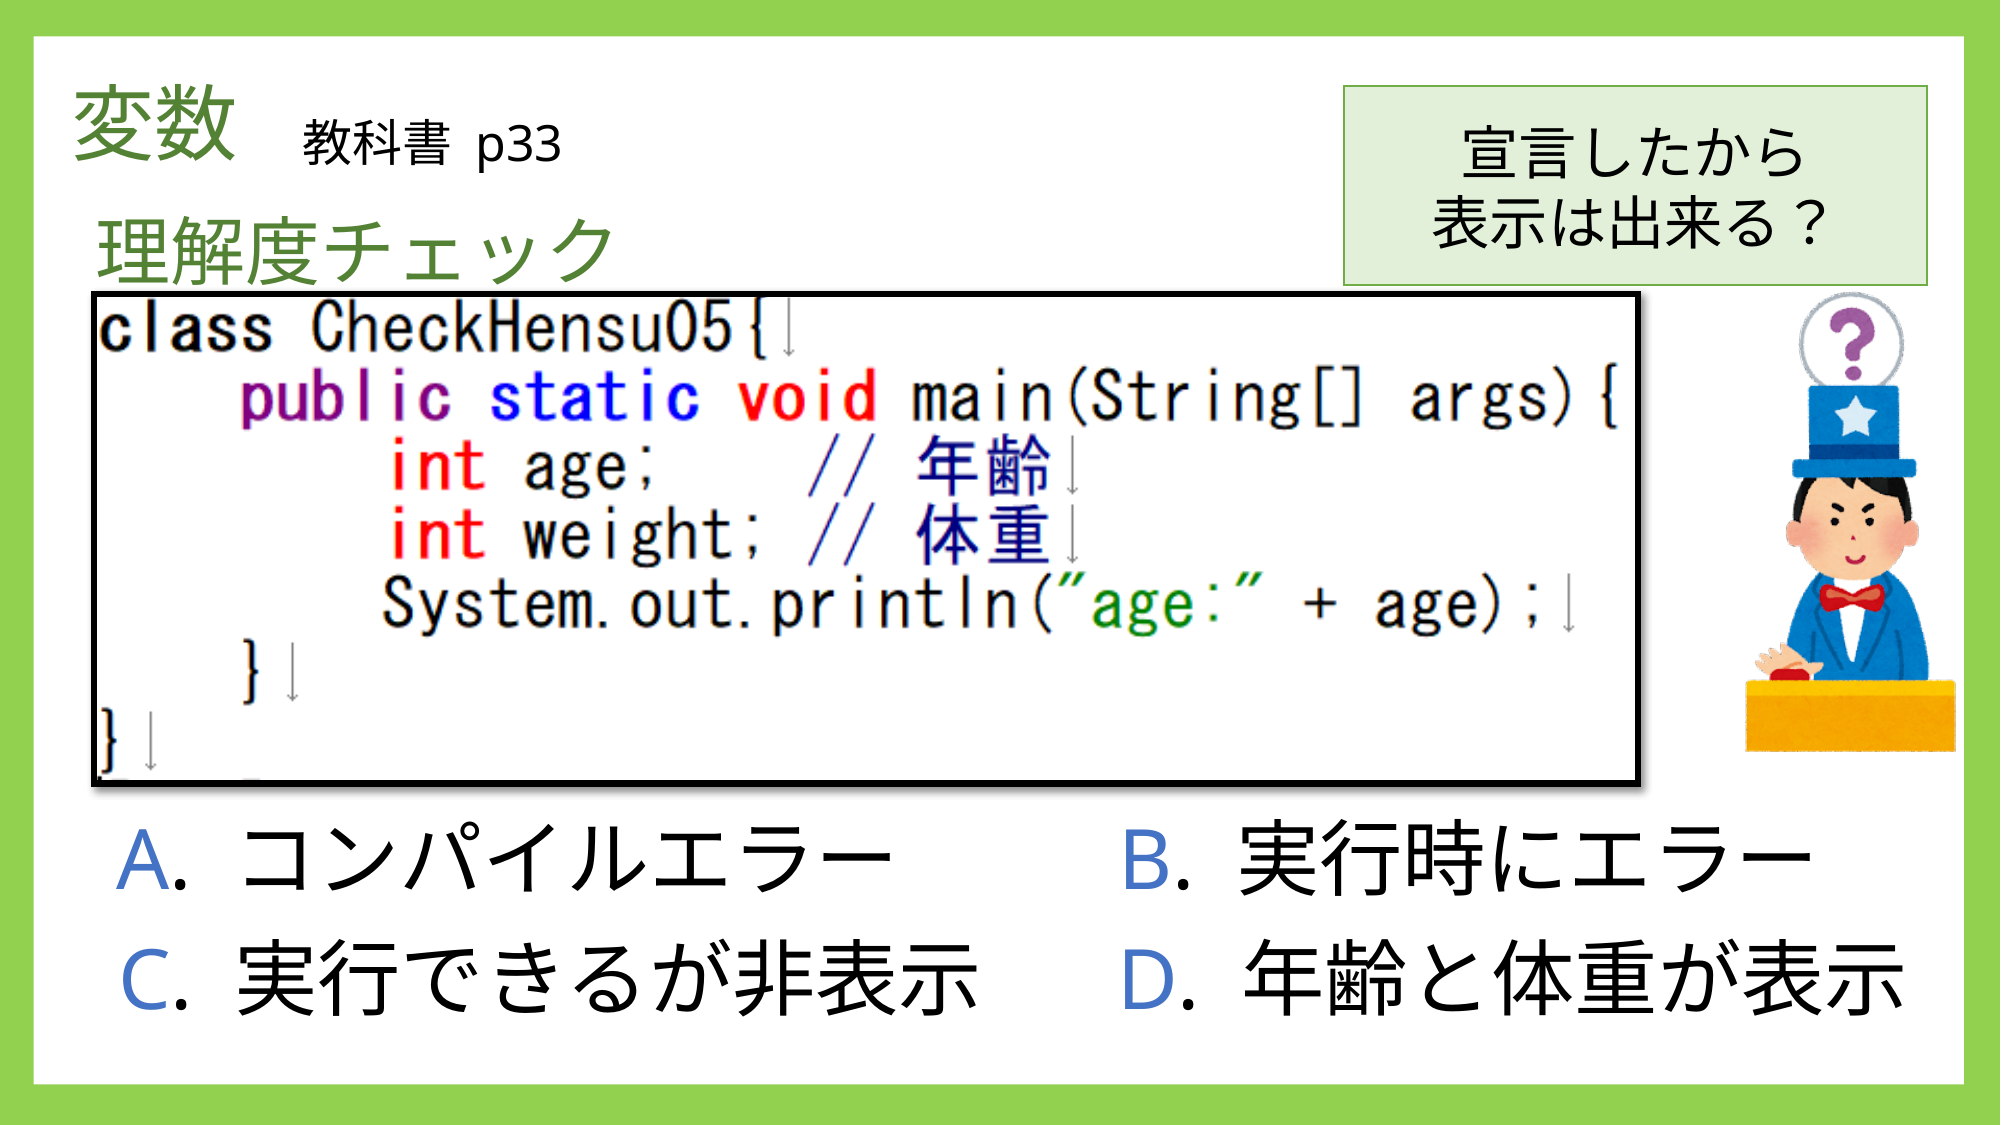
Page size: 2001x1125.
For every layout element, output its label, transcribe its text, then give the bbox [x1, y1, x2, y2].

text_box D. 年齢と体重が表示 [1104, 918, 1922, 1034]
text_box 教科書 p33 [287, 104, 579, 179]
picture [1706, 284, 2000, 764]
text_box A. コンパイルエラー [101, 799, 915, 914]
text_box B. 実行時にエラー [1103, 798, 1834, 914]
text_box 宣言したから 表示は出来る？ [1343, 85, 1928, 286]
text_box C. 実行できるが非表示 [103, 918, 998, 1034]
text_box 理解度チェック [80, 196, 636, 302]
text_box 変数 [56, 63, 253, 179]
picture [96, 296, 1635, 781]
